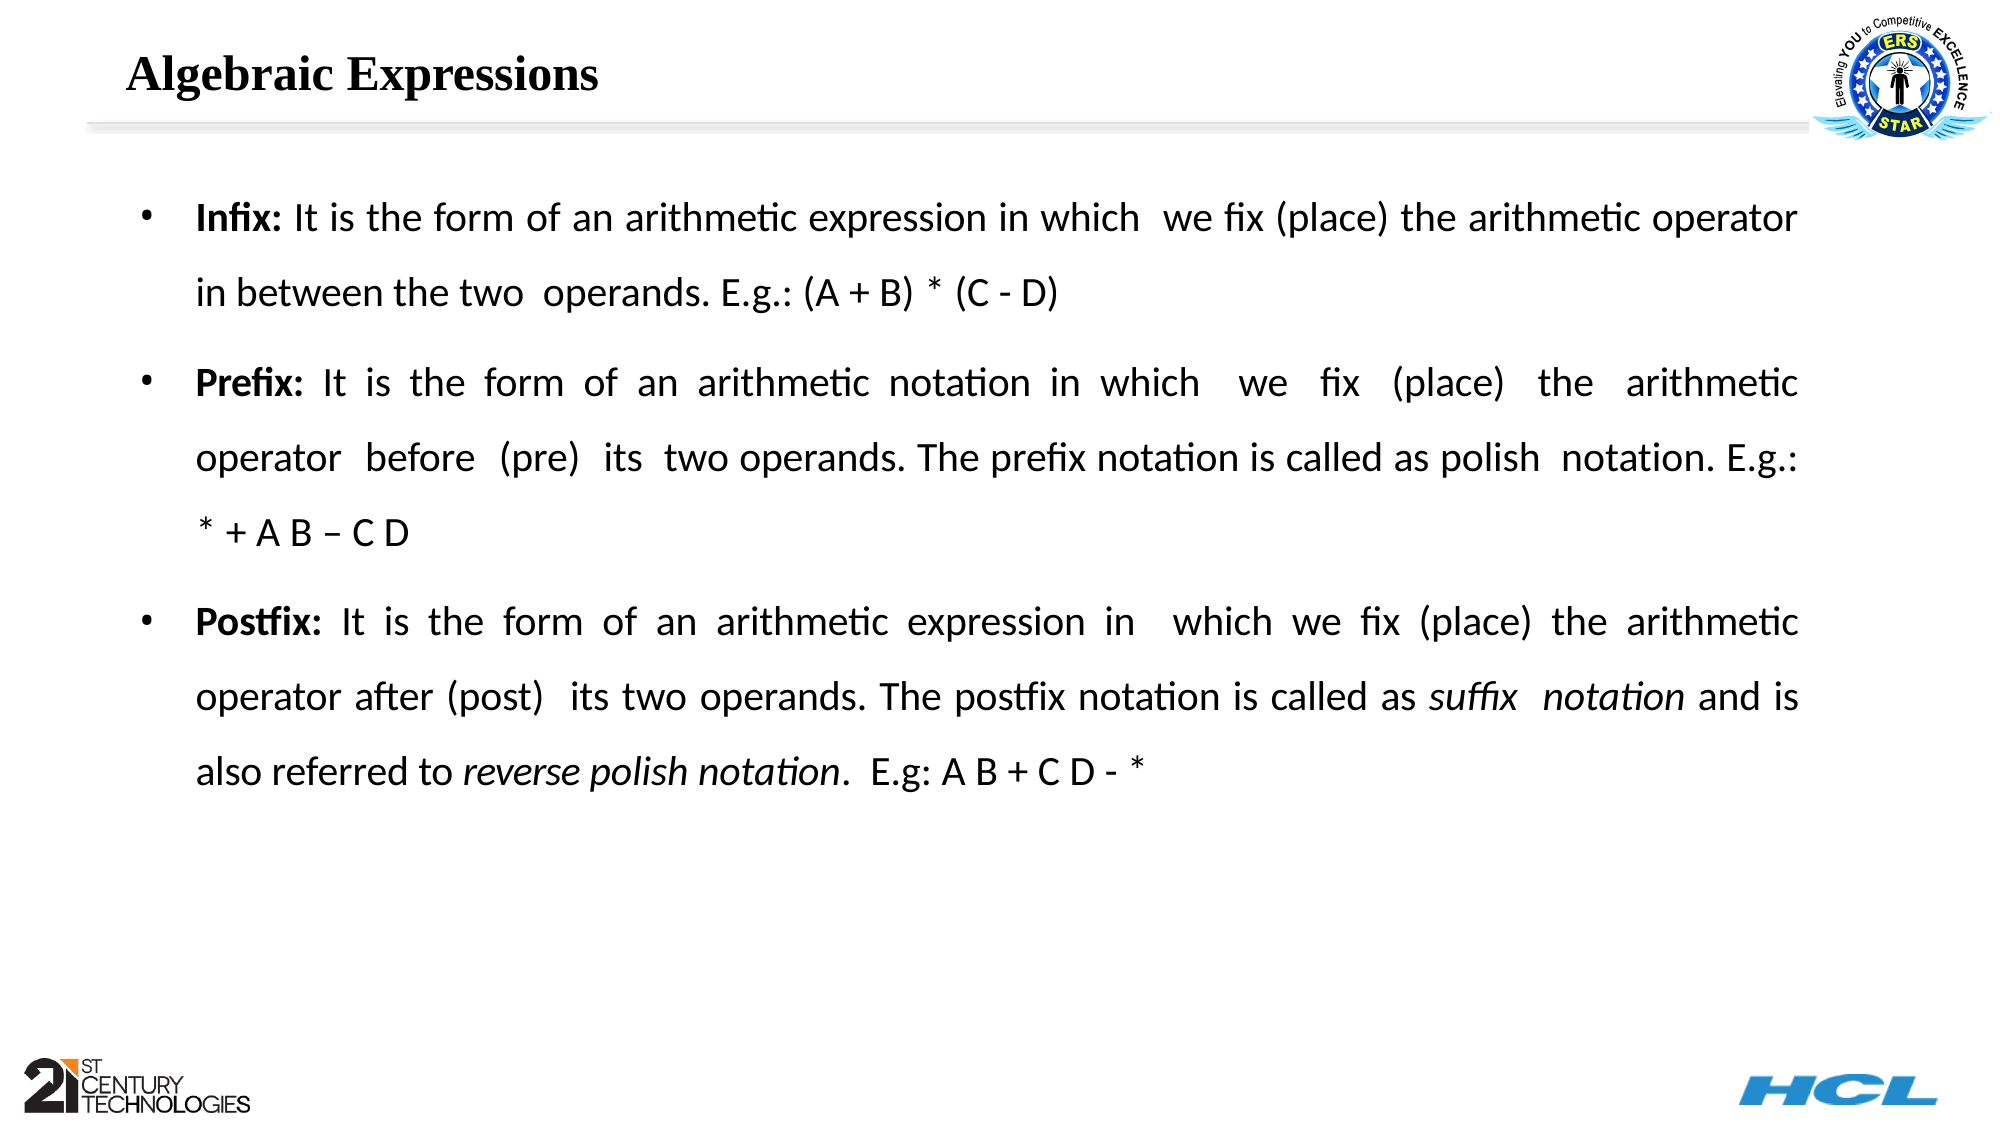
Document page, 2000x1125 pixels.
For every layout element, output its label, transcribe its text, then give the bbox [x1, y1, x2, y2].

picture [1739, 1074, 1938, 1105]
picture [24, 1058, 250, 1113]
text_box Infix: It is the form of an arithmetic expression in which we fix (place) the arithmetic operator in between the two operands. E.g.: (A + B) * (C - D) Prefix: It is the form of an arithmetic notation in which we fix (place) the arithmetic operator before (pre) its two operands. The prefix notation is called as polish notation. E.g.: * + A B – C D Postfix: It is the form of an arithmetic expression in which we fix (place) the arithmetic operator after (post) its two operands. The postfix notation is called as suffix notation and is also referred to reverse polish notation. E.g: A B + C D - * [137, 162, 1800, 794]
title Algebraic Expressions [123, 0, 999, 164]
picture [1809, 10, 2000, 144]
